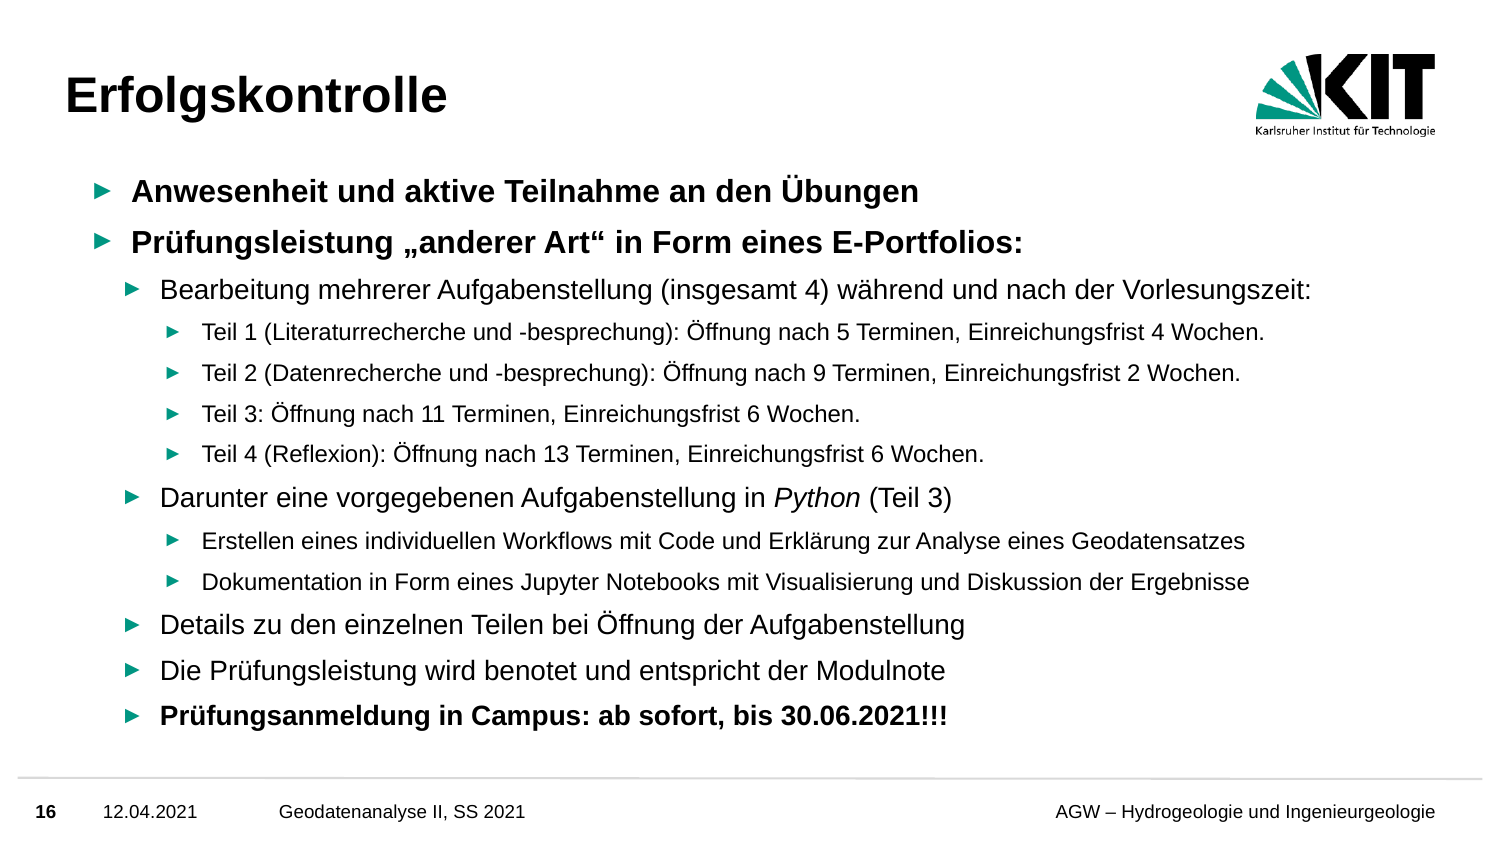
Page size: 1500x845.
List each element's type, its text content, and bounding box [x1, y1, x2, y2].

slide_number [102, 778, 272, 844]
list Anwesenheit und aktive Teilnahme an den Übungen Prüfungsleistung „anderer Art“ in Form eines E-Portfolios: Bearbeitung mehrerer Aufgabenstellung (insgesamt 4) während und nach der Vorlesungszeit: Teil 1 (Literaturrecherche und -besprechung): Öffnung nach 5 Terminen, Einreichungsfrist 4 Wochen. Teil 2 (Datenrecherche und -besprechung): Öffnung nach 9 Terminen, Einreichungsfrist 2 Wochen. Teil 3: Öffnung nach 11 Terminen, Einreichungsfrist 6 Wochen. Teil 4 (Reflexion): Öffnung nach 13 Terminen, Einreichungsfrist 6 Wochen. Darunter eine vorgegebenen Aufgabenstellung in Python (Teil 3) Erstellen eines individuellen Workflows mit Code und Erklärung zur Analyse eines Geodatensatzes Dokumentation in Form eines Jupyter Notebooks mit Visualisierung und Diskussion der Ergebnisse Details zu den einzelnen Teilen bei Öffnung der Aufgabenstellung Die Prüfungsleistung wird benotet und entspricht der Modulnote Prüfungsanmeldung in Campus: ab sofort, bis 30.06.2021!!! [88, 170, 1431, 733]
picture [1256, 54, 1435, 137]
slide_number 16 [35, 778, 89, 844]
title Erfolgskontrolle [64, 28, 1192, 124]
